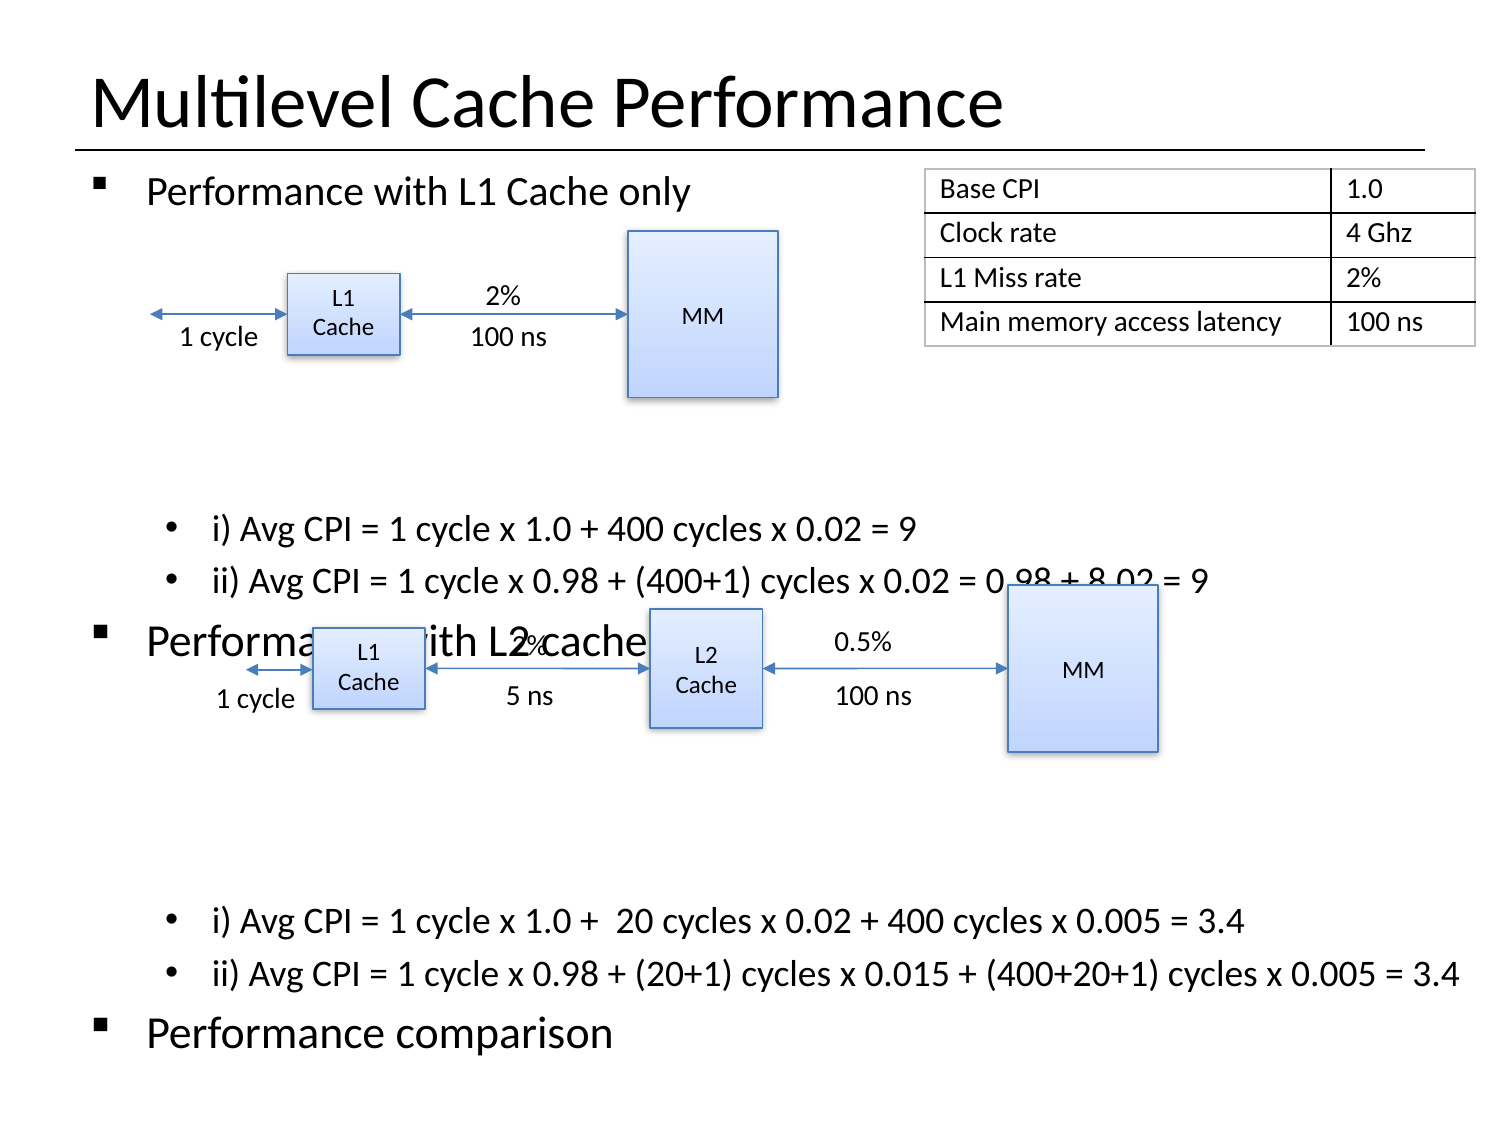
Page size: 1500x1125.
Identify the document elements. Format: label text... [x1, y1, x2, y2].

text_box 1 cycle [163, 309, 274, 313]
table_cell 100 ns [1332, 303, 1474, 345]
text_box 100 ns [455, 323, 563, 360]
text_box 2% [470, 268, 537, 313]
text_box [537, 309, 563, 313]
text_box L1 Cache [287, 273, 401, 356]
table_cell 4 Ghz [1332, 214, 1474, 257]
title Multilevel Cache Performance [75, 45, 1425, 150]
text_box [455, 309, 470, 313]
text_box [199, 584, 1159, 753]
table_cell Clock rate [926, 214, 1330, 257]
text_box MM [627, 230, 779, 398]
text_box 1 cycle [163, 323, 274, 360]
table_header 1.0 [1332, 170, 1474, 212]
table_cell Main memory access latency [926, 303, 1330, 345]
table_cell 2% [1332, 258, 1474, 301]
table_header Base CPI [926, 170, 1330, 212]
table_cell L1 Miss rate [926, 258, 1330, 301]
